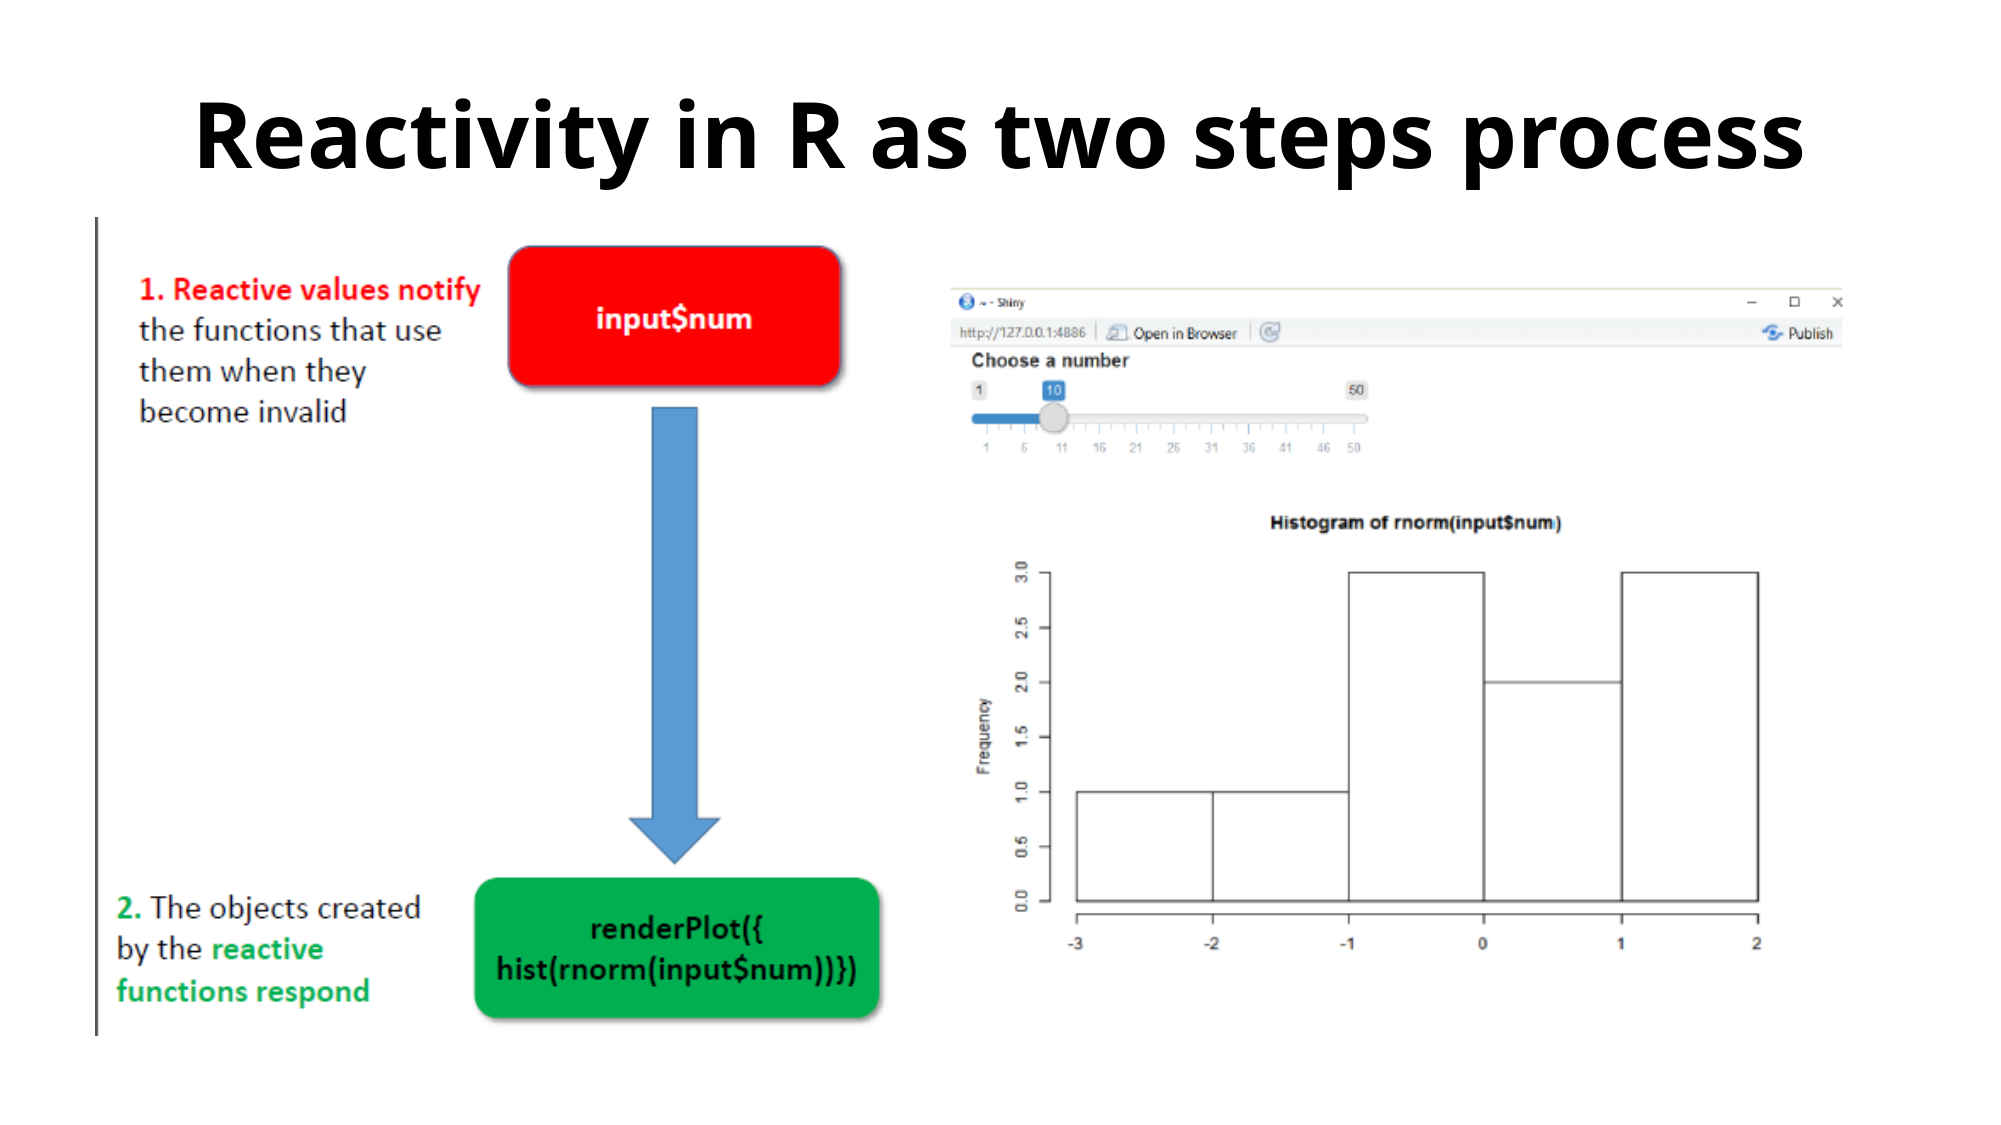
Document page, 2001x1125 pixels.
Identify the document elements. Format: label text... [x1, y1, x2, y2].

picture [95, 217, 1863, 1036]
title Reactivity in R as two steps process [137, 59, 1863, 217]
